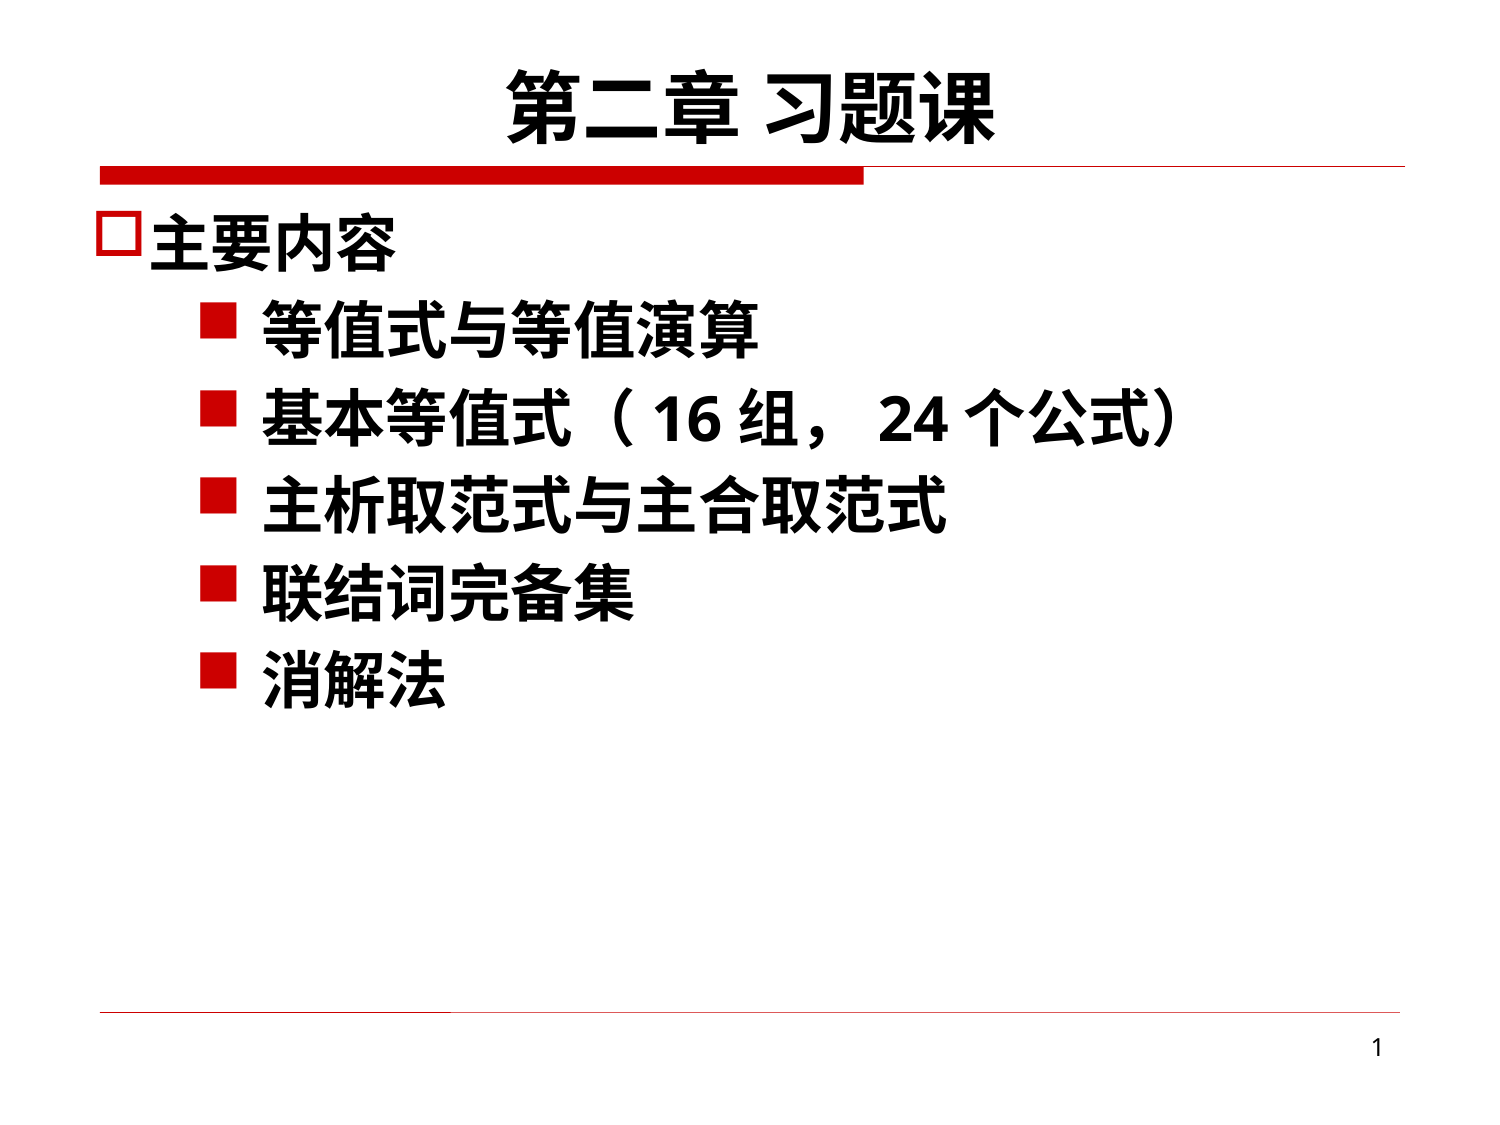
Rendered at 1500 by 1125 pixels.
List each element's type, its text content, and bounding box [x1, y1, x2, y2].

slide_number 1 [1074, 1024, 1401, 1103]
title 第二章 习题课 [94, 31, 1407, 161]
list 主要内容 等值式与等值演算 基本等值式（16组，24个公式） 主析取范式与主合取范式 联结词完备集 消解法 [76, 196, 1427, 939]
